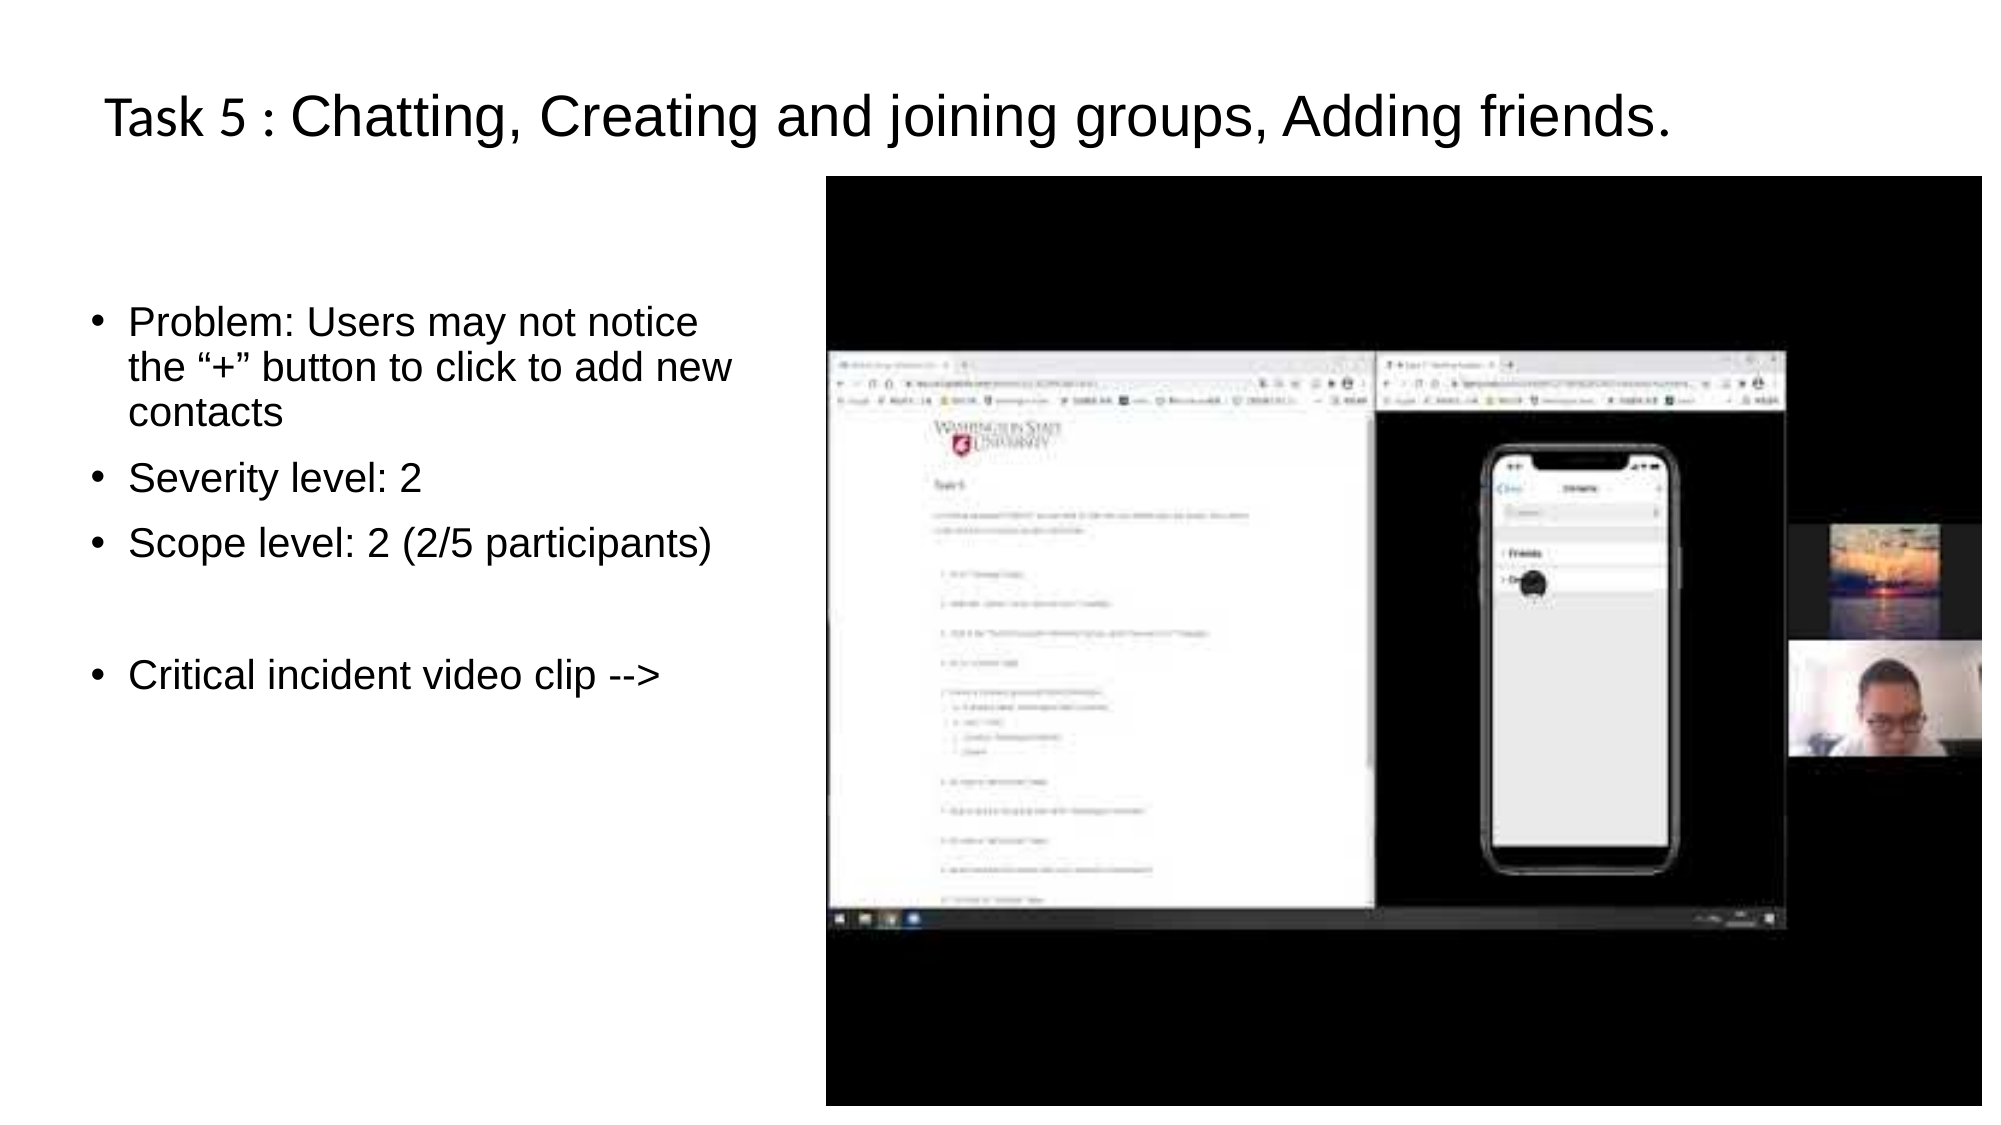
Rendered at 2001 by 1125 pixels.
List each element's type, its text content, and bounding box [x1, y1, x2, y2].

list Problem: Users may not notice the “+” button to click to add new contacts Severity level: 2 Scope level: 2 (2/5 participants) Critical incident video clip --> [75, 292, 754, 978]
text_box Task 5 : Chatting, Creating and joining groups, Adding friends. [14, 35, 1839, 148]
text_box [825, 175, 1983, 1107]
